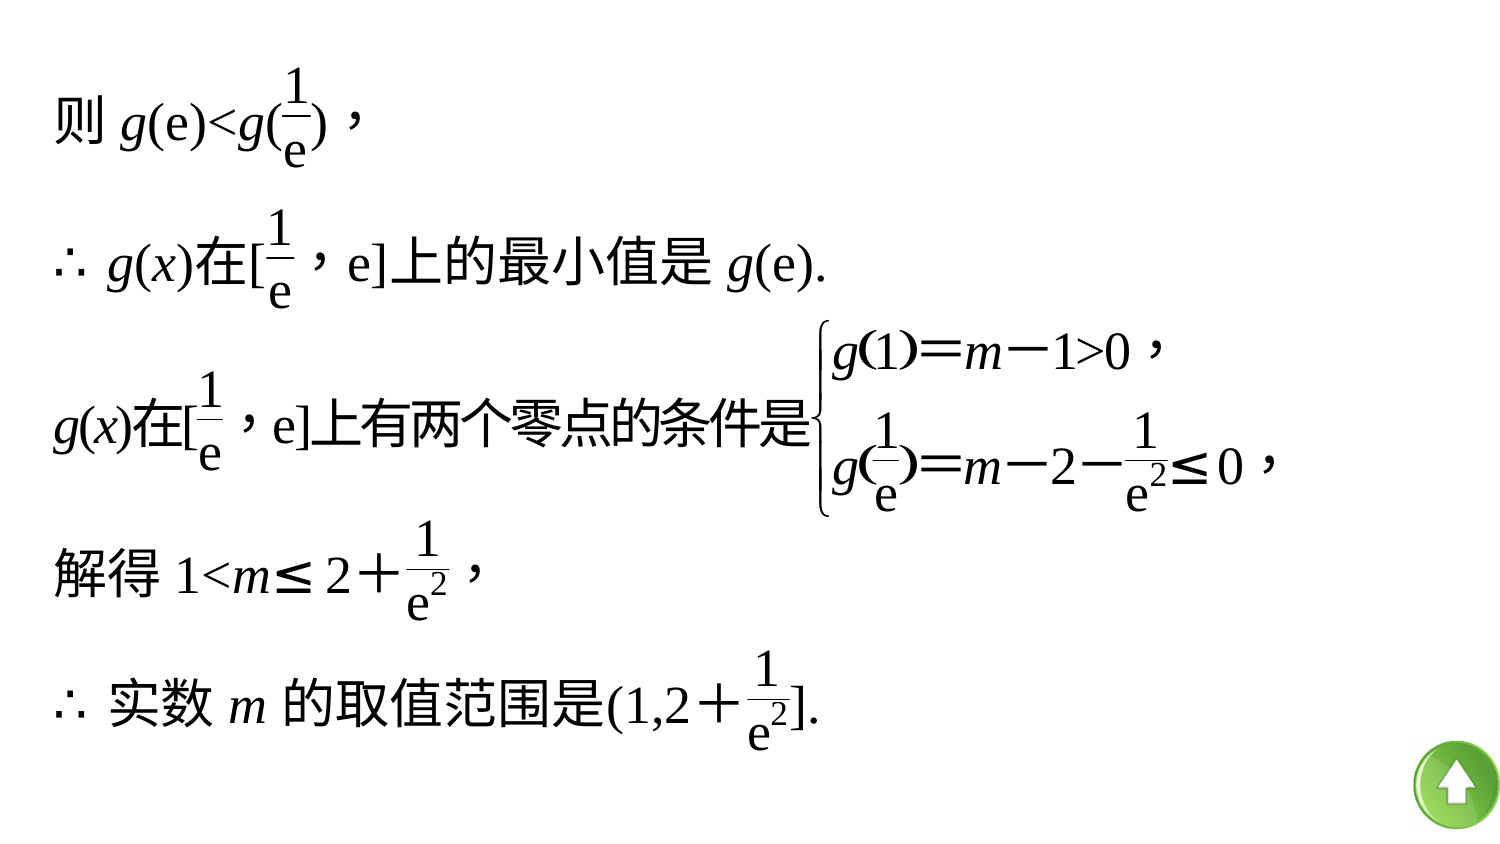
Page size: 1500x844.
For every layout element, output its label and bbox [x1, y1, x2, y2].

text_box [52, 303, 1412, 508]
text_box [52, 508, 1416, 694]
picture [1411, 740, 1500, 830]
text_box [52, 55, 1416, 197]
text_box [52, 197, 1416, 307]
text_box [52, 638, 929, 824]
